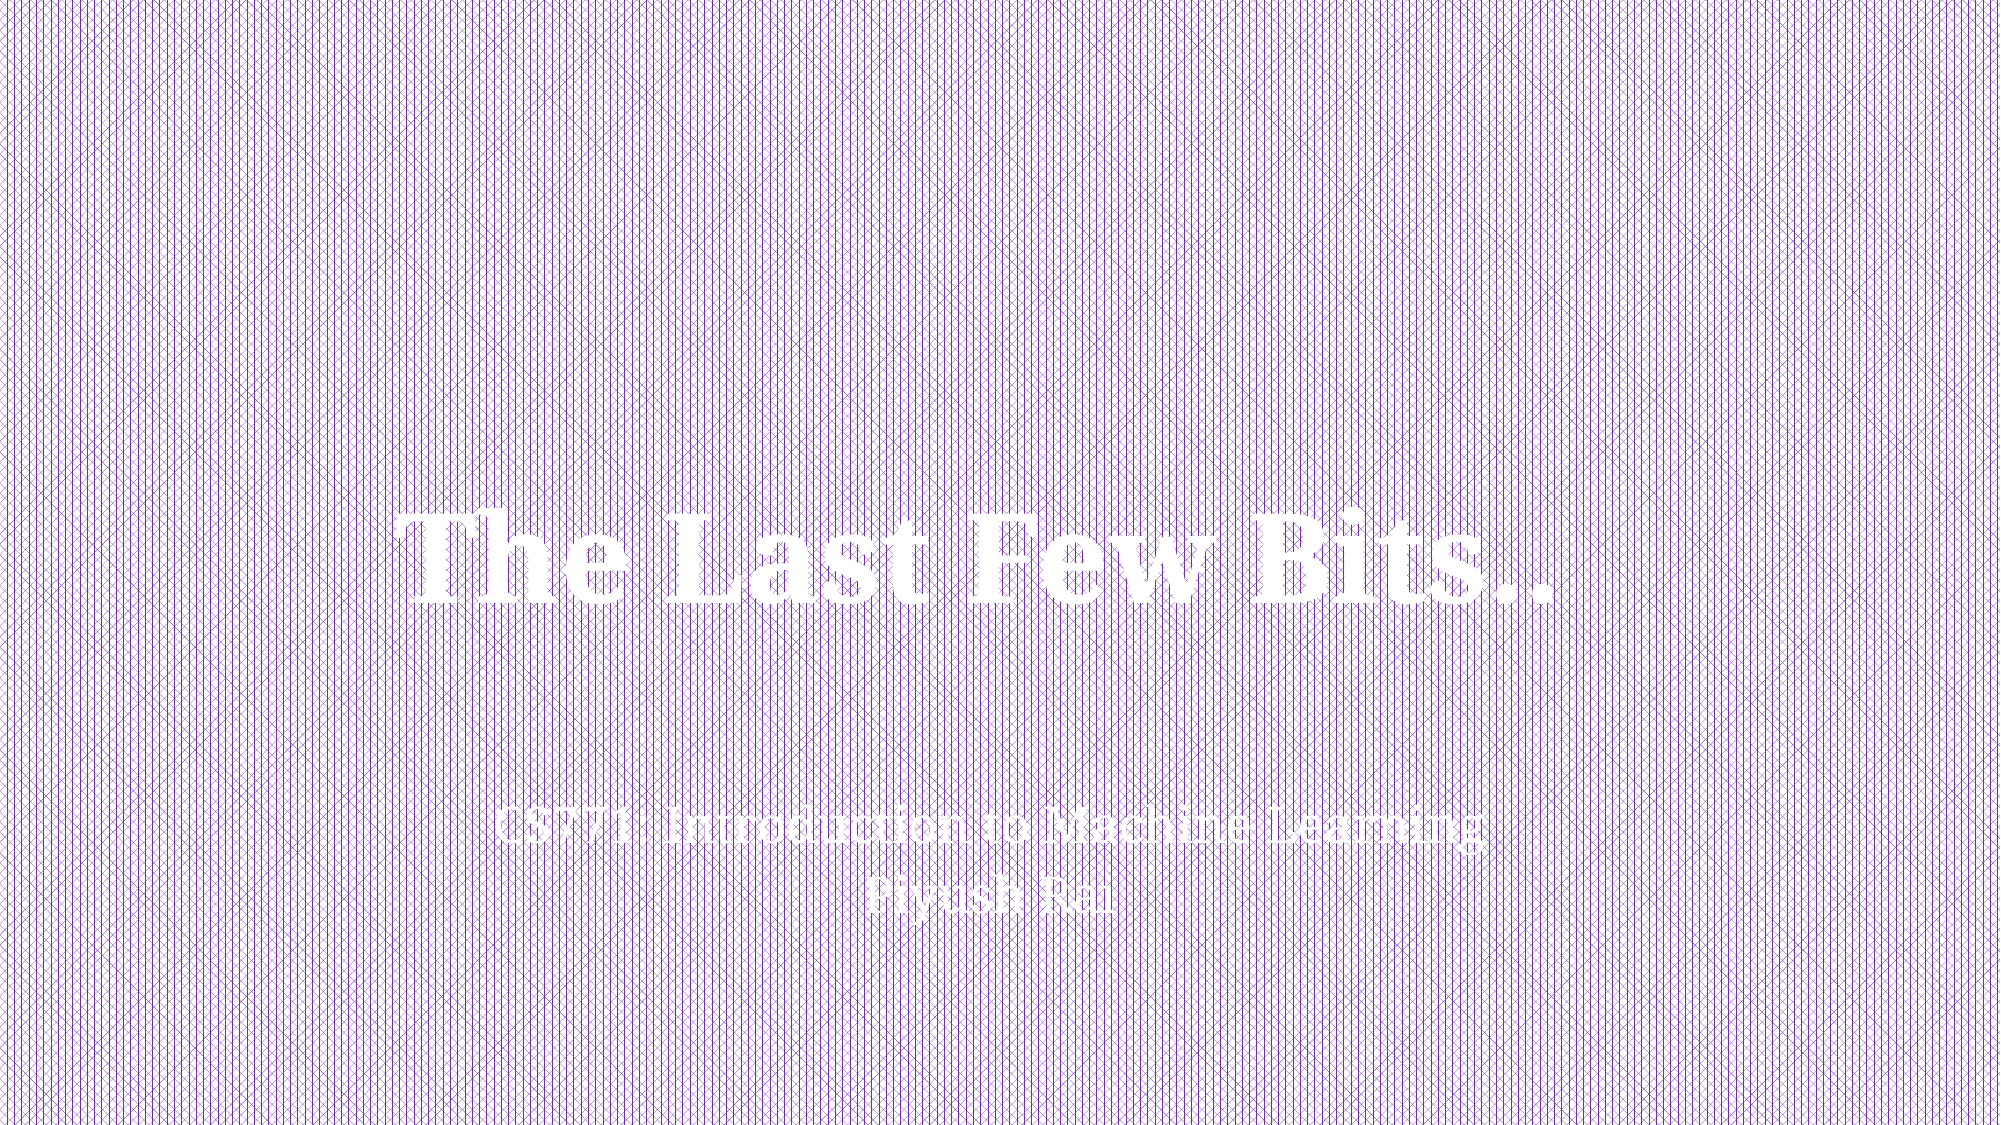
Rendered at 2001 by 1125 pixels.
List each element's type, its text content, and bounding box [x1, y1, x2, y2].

title The Last Few Bits.. [52, 487, 1906, 638]
subtitle CS771: Introduction to Machine Learning Piyush Rai [475, 792, 1506, 982]
